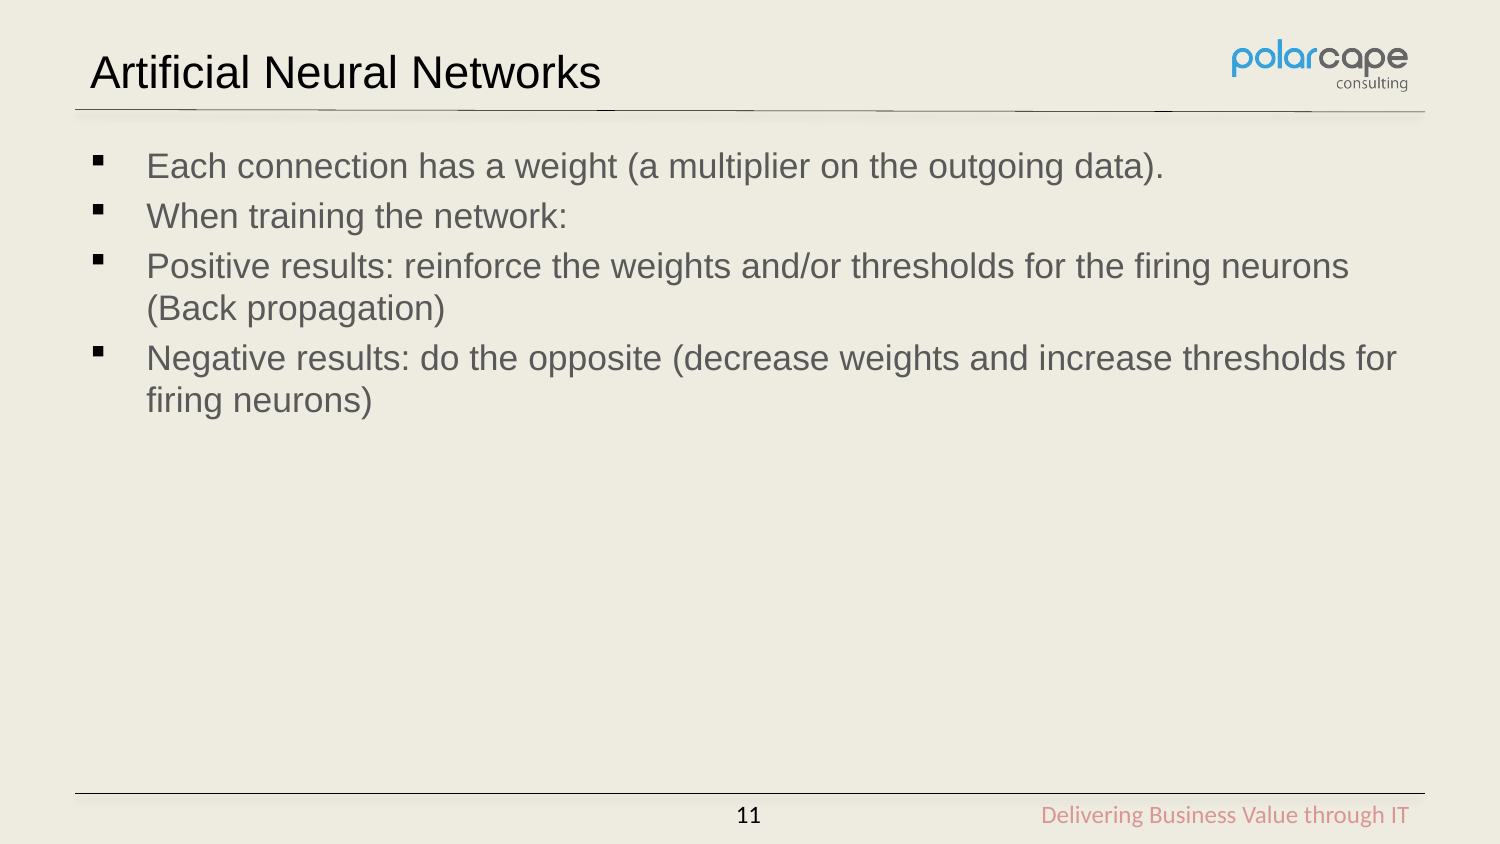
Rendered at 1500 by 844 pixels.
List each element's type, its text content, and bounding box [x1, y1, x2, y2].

title Artificial Neural Networks [75, 31, 1210, 110]
slide_number 11 [573, 791, 924, 837]
picture [1232, 39, 1408, 92]
list Each connection has a weight (a multiplier on the outgoing data). When training the network: Positive results: reinforce the weights and/or thresholds for the firing neurons (Back propagation) Negative results: do the opposite (decrease weights and increase thresholds for firing neurons) [75, 135, 1425, 772]
